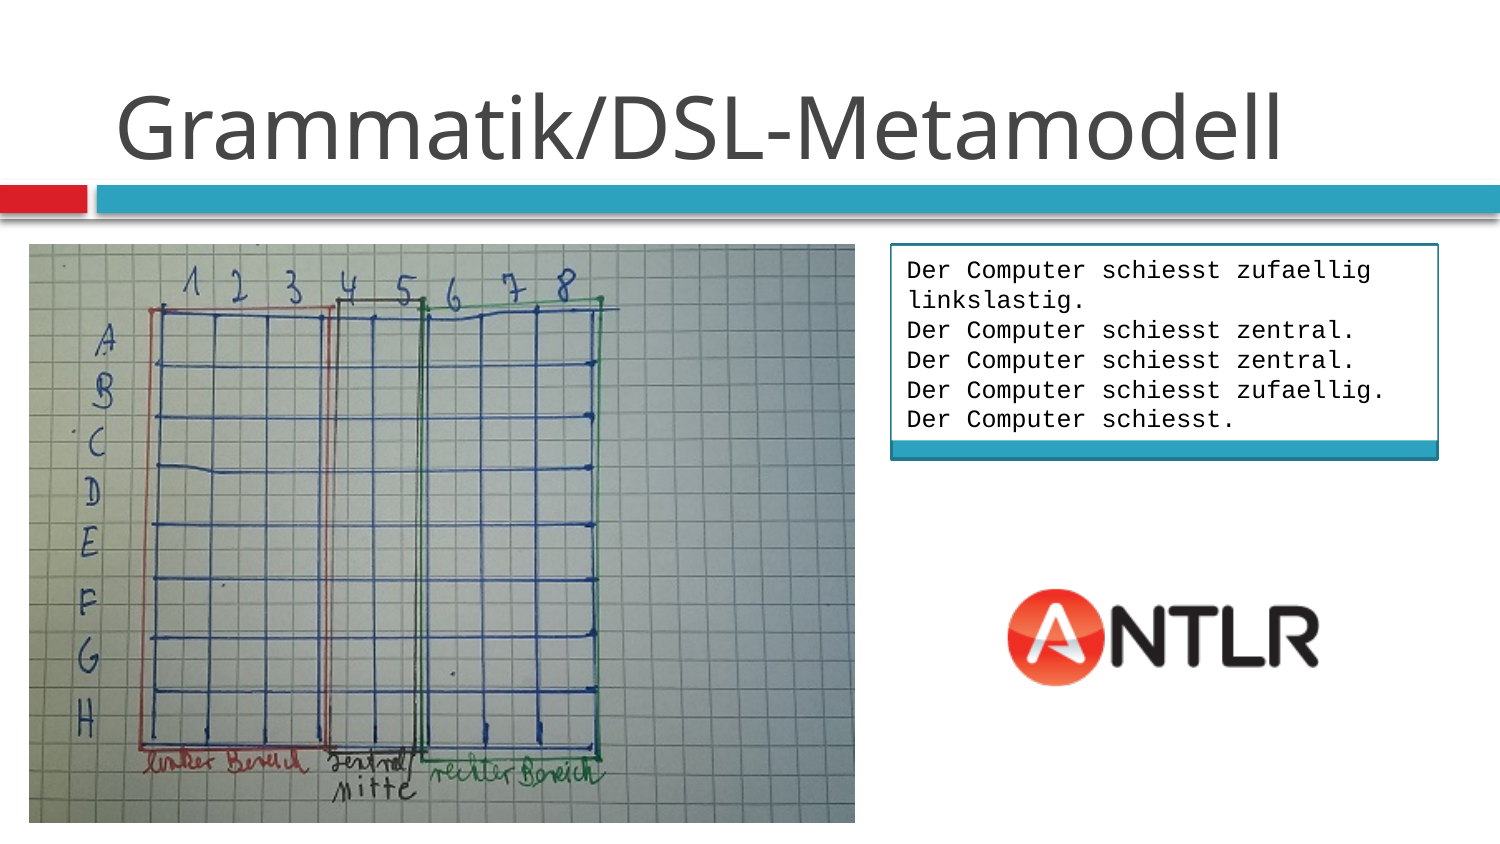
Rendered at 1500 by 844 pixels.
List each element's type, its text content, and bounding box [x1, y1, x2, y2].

title Grammatik/DSL-Metamodell [99, 19, 1438, 185]
text_box [890, 243, 1439, 461]
text_box Der Computer schiesst zufaellig linkslastig. Der Computer schiesst zentral. Der Computer schiesst zentral. Der Computer schiesst zufaellig. Der Computer schiesst. [891, 245, 1438, 441]
picture [29, 244, 855, 824]
picture [992, 575, 1337, 701]
